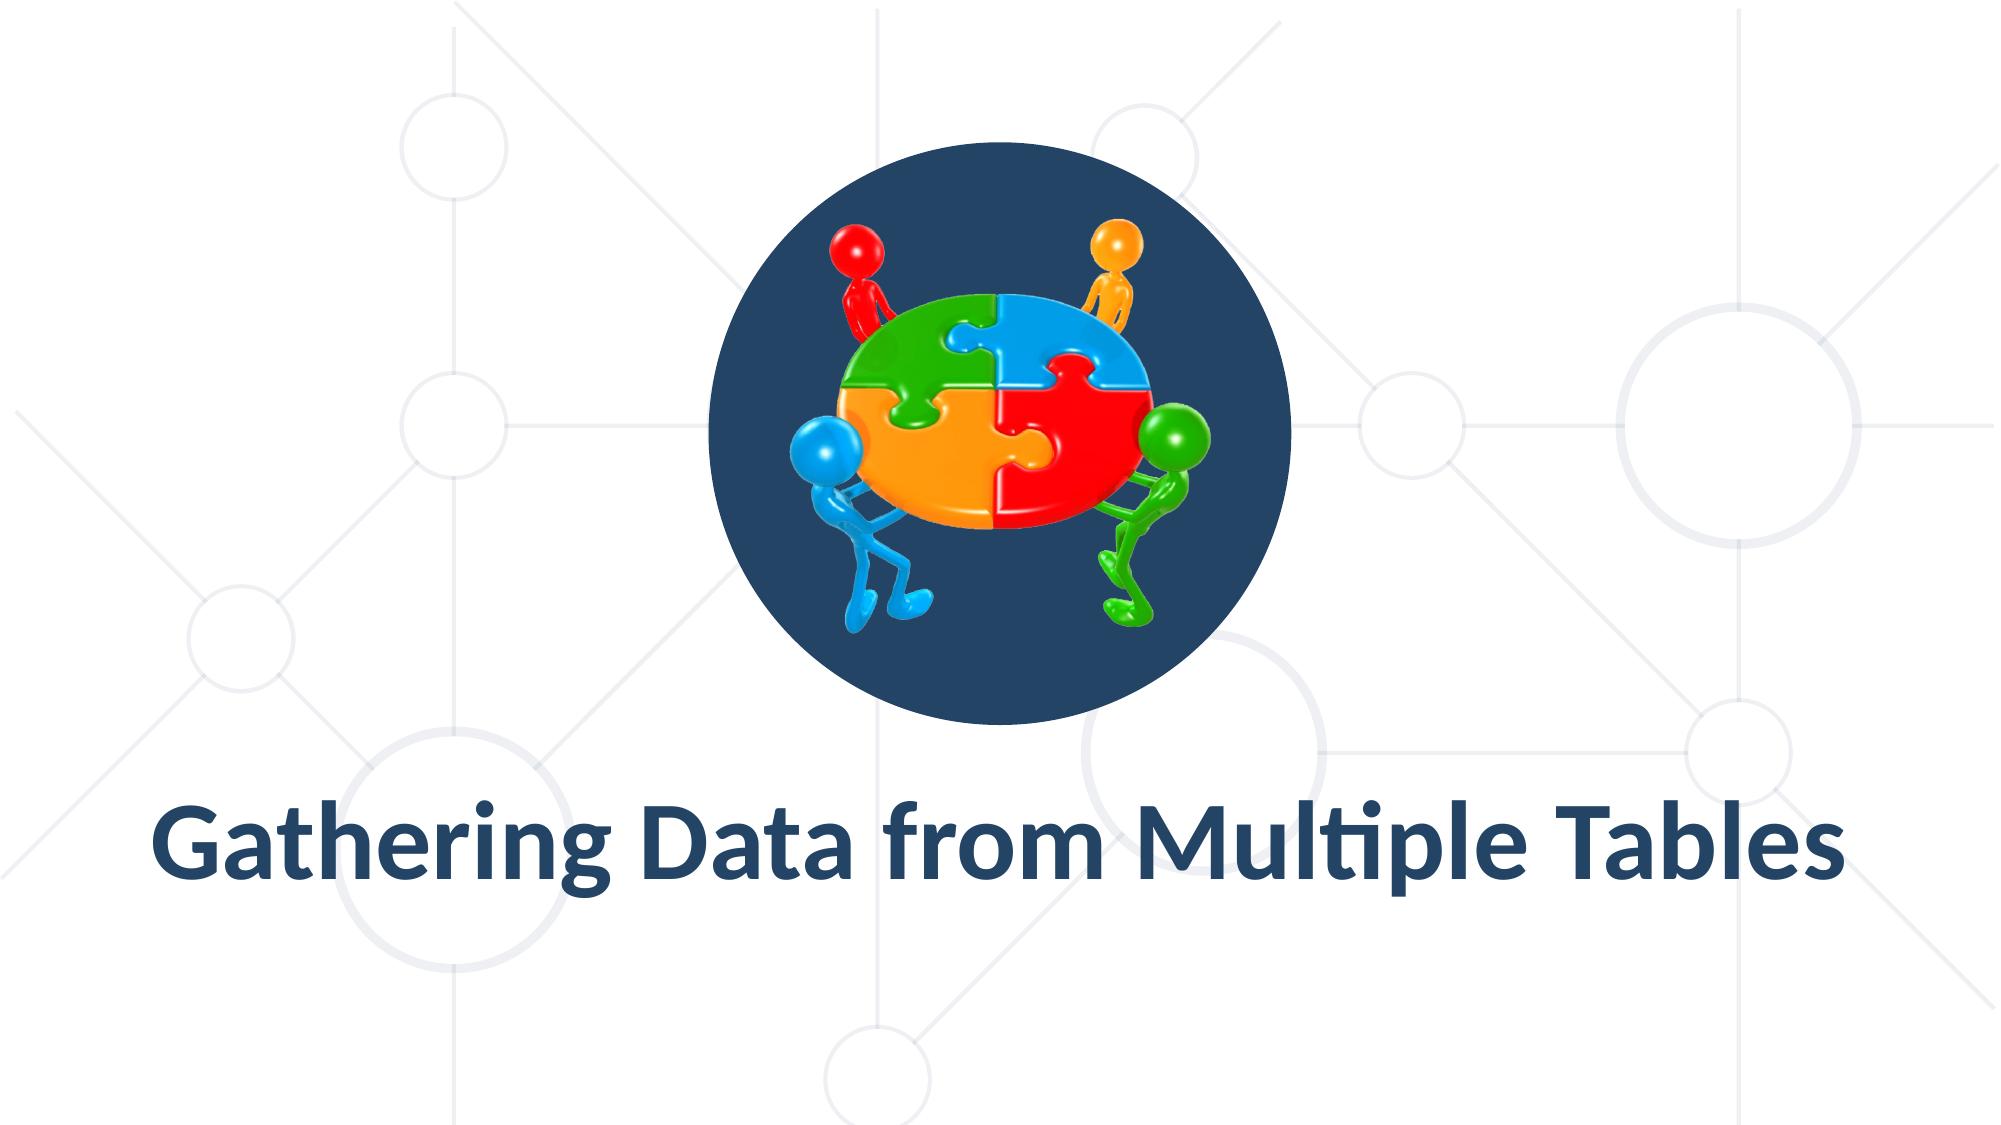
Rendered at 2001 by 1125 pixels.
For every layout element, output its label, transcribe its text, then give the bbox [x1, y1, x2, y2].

title Gathering Data from Multiple Tables [100, 771, 1900, 898]
picture [777, 202, 1223, 648]
